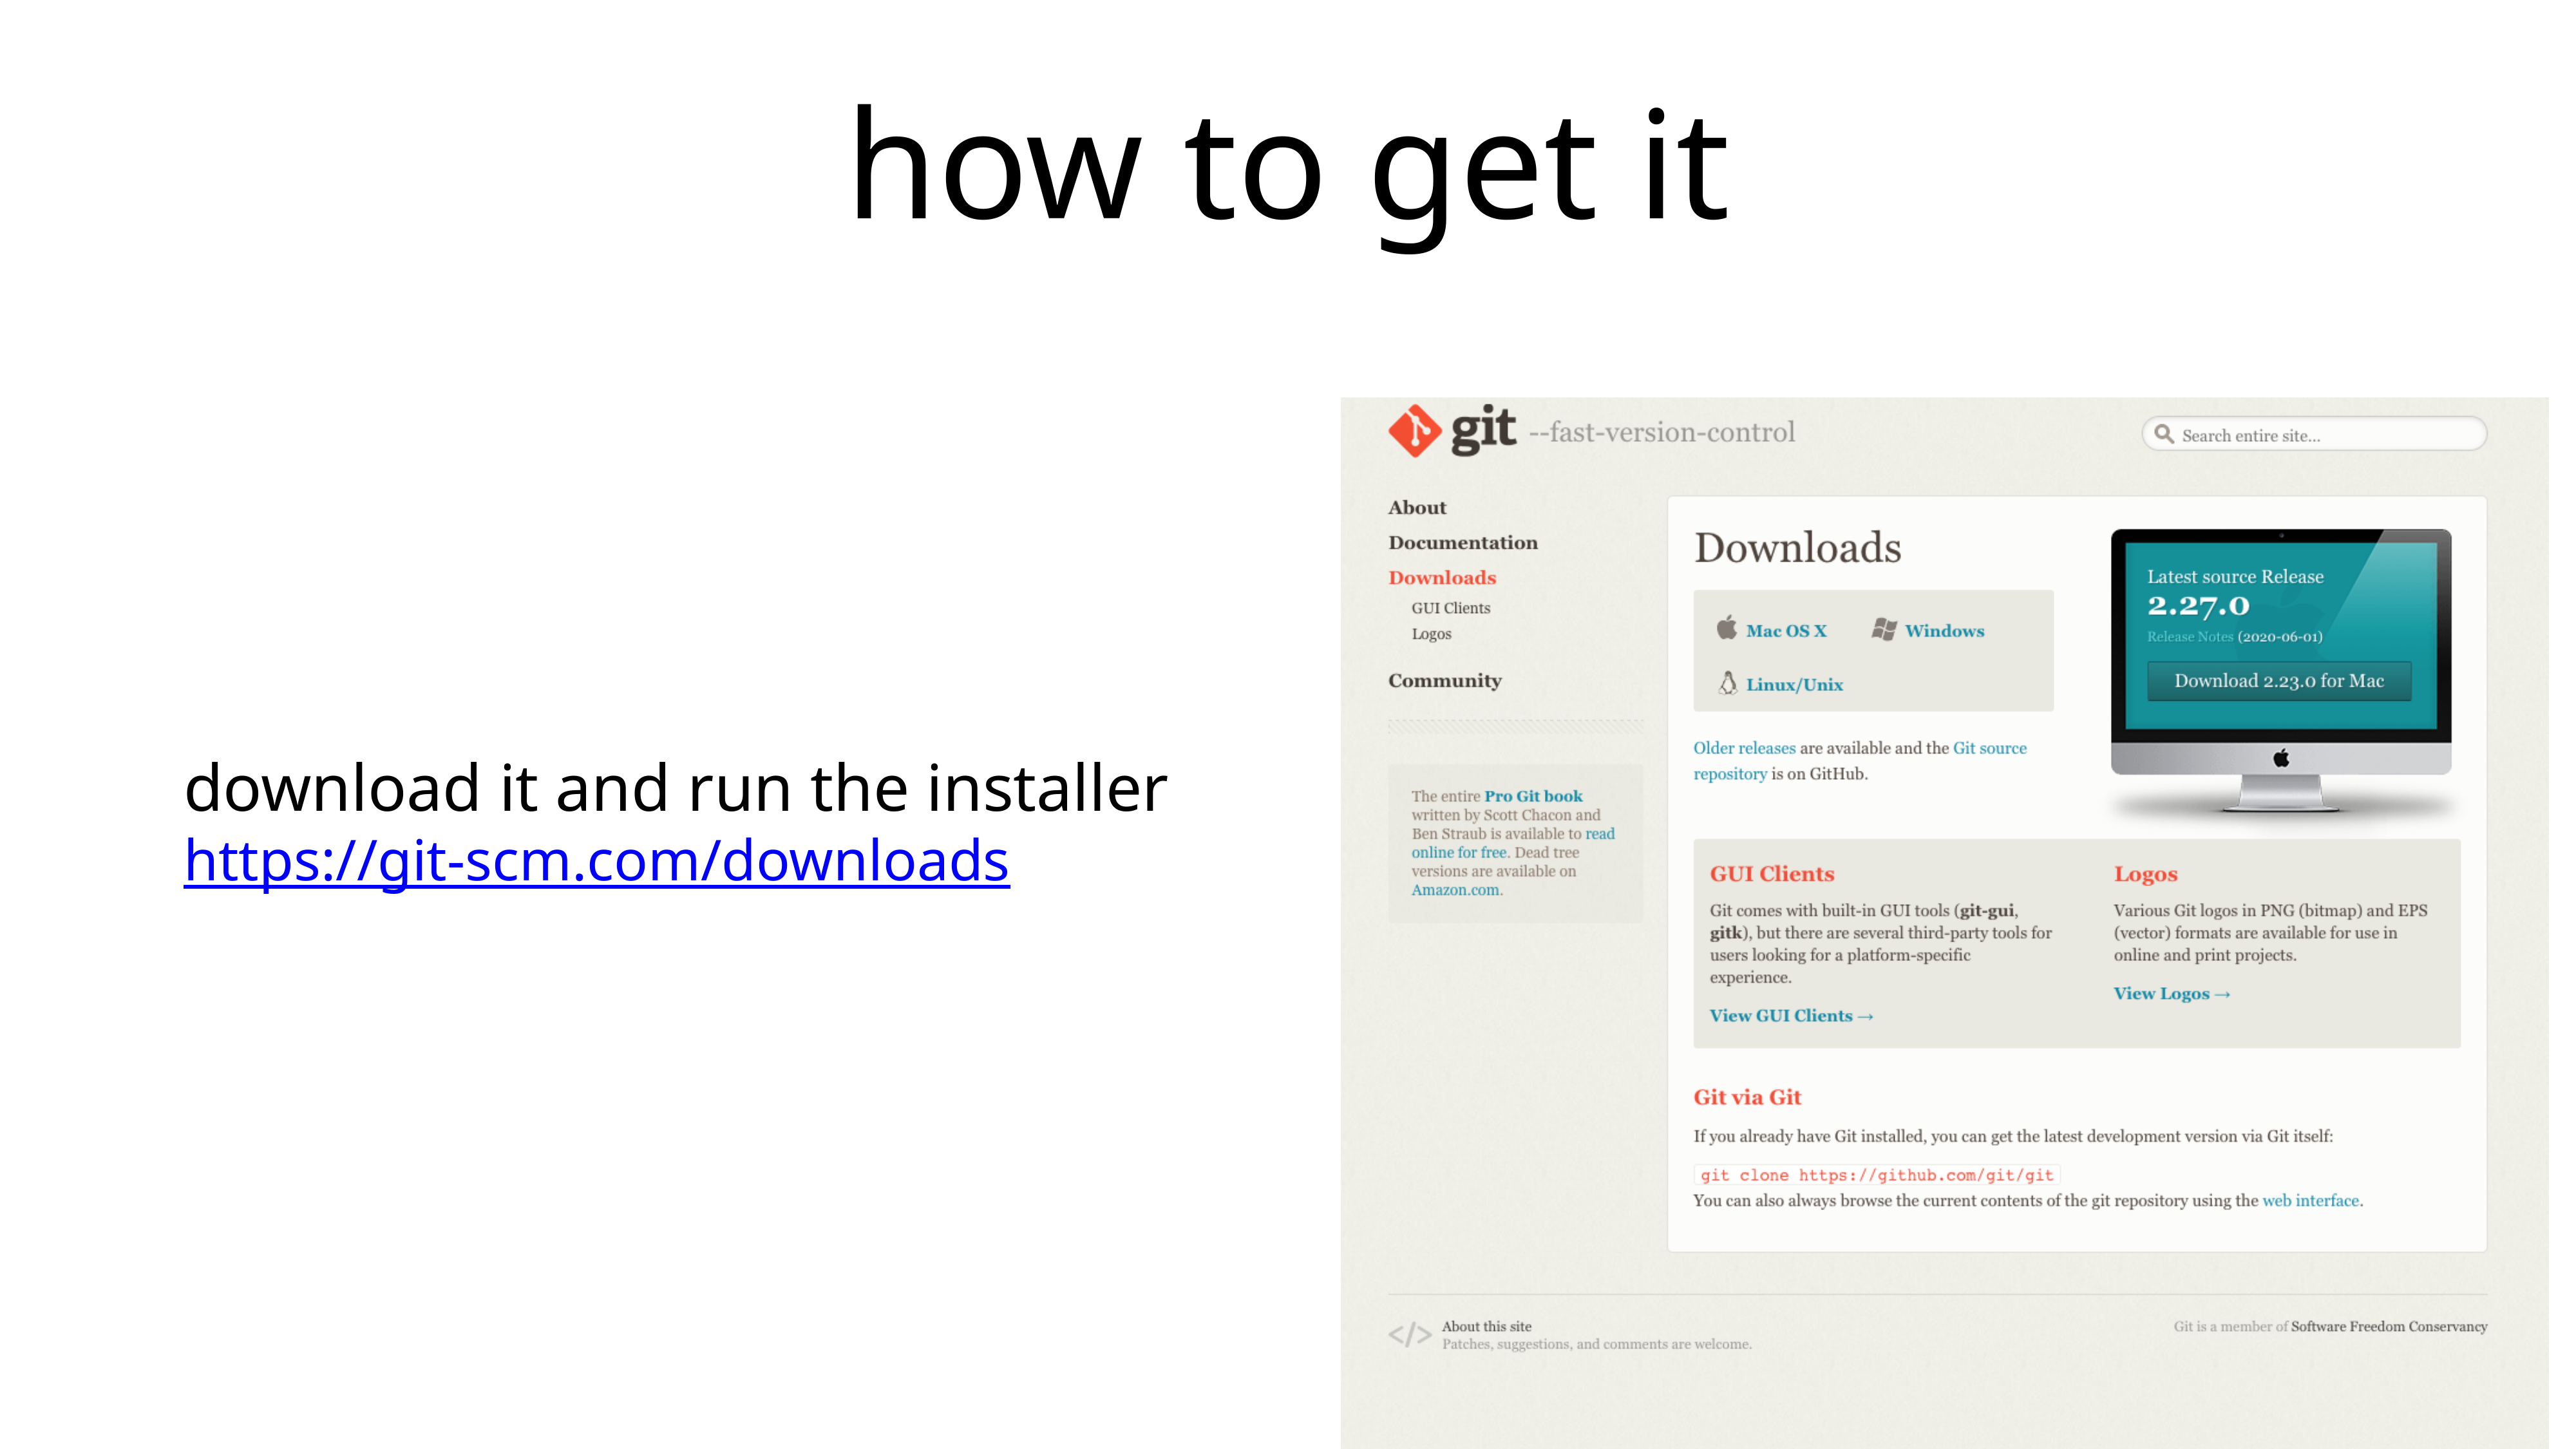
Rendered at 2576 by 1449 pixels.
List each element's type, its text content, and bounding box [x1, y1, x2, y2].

list download it and run the installer https://git-scm.com/downloads [178, 332, 1204, 1316]
title how to get it [178, 37, 2398, 279]
picture [1341, 397, 2549, 1449]
